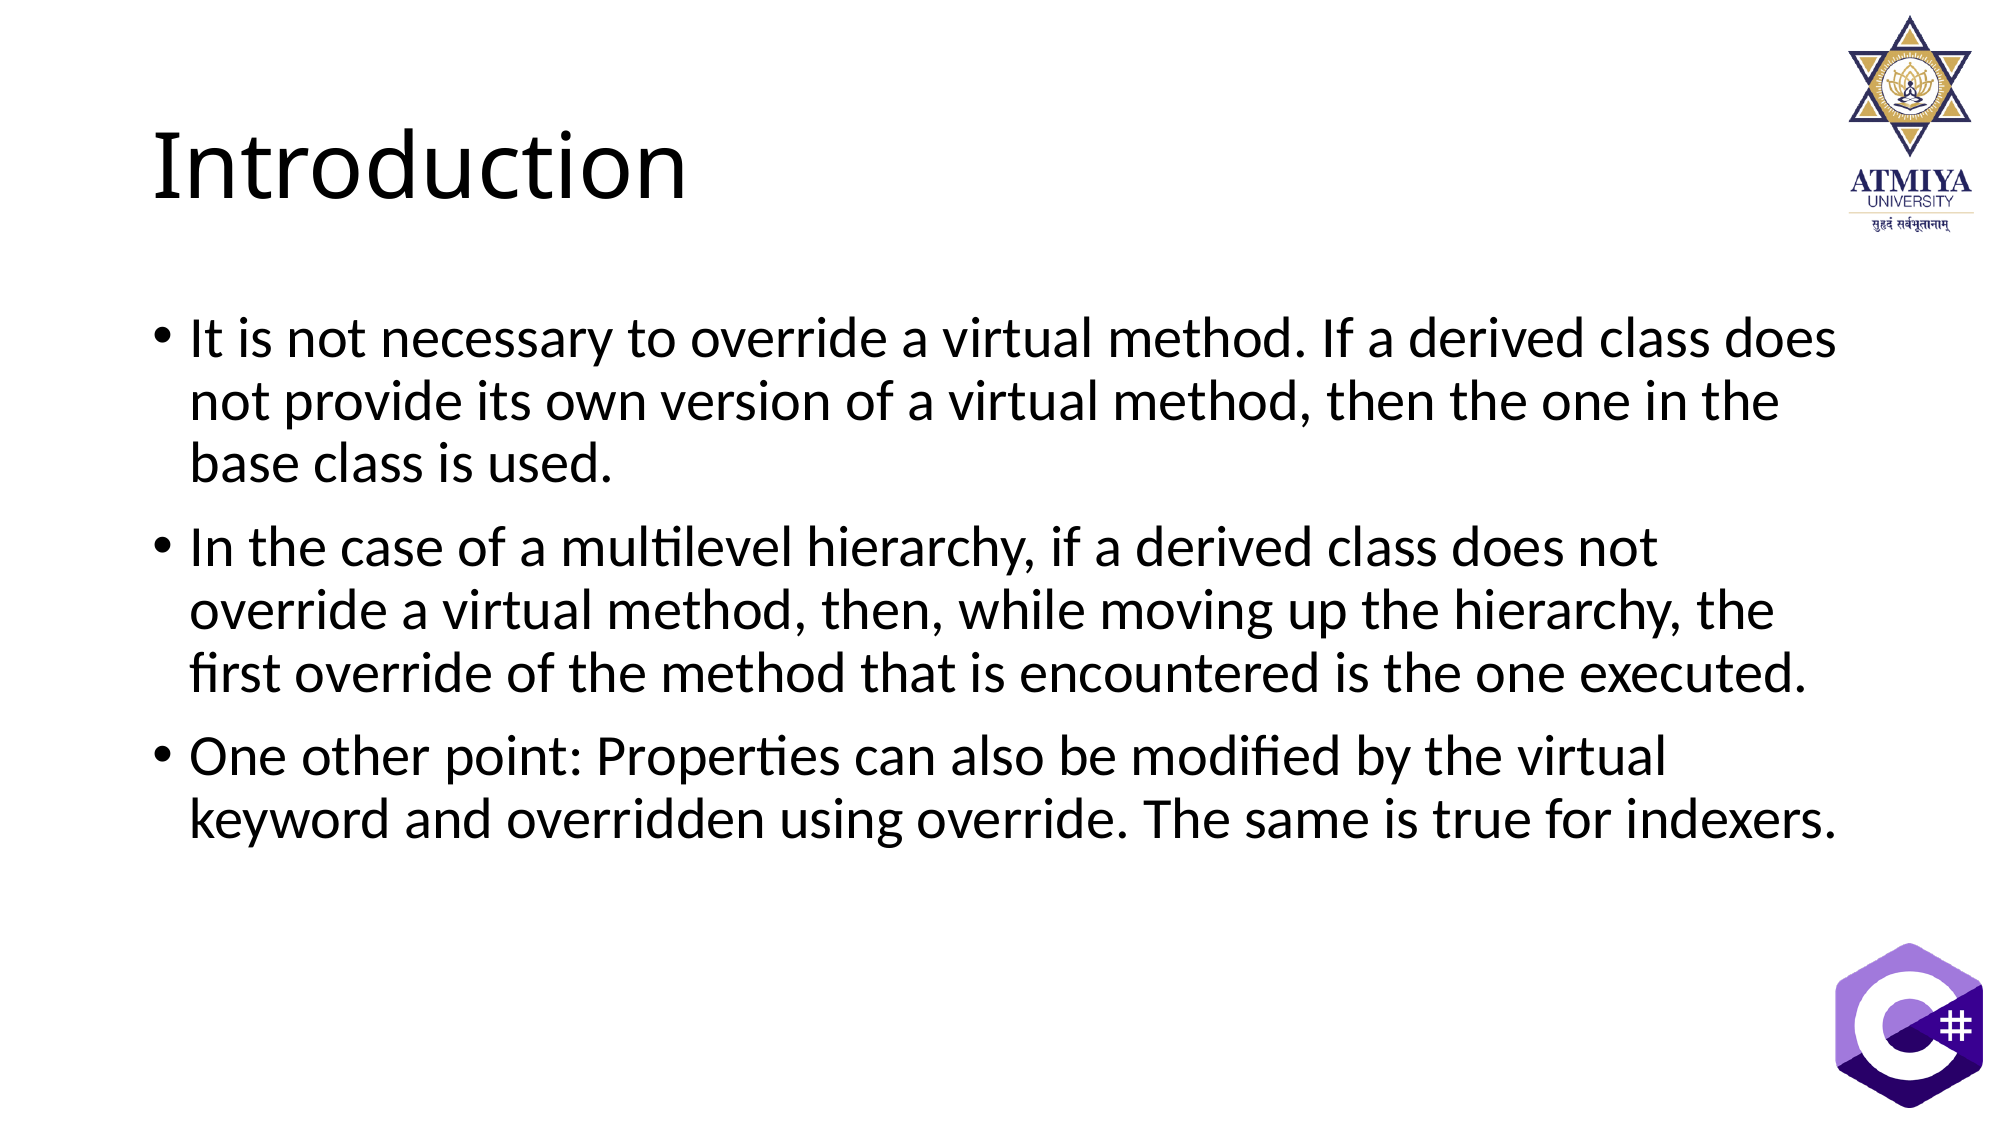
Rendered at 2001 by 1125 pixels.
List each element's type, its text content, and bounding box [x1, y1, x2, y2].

picture [1835, 15, 1985, 235]
picture [1835, 943, 1983, 1108]
title Introduction [137, 59, 1863, 278]
list It is not necessary to override a virtual method. If a derived class does not provide its own version of a virtual method, then the one in the base class is used. In the case of a multilevel hierarchy, if a derived class does not override a virtual method, then, while moving up the hierarchy, the first override of the method that is encountered is the one executed. One other point: Properties can also be modified by the virtual keyword and overridden using override. The same is true for indexers. [137, 299, 1863, 1014]
